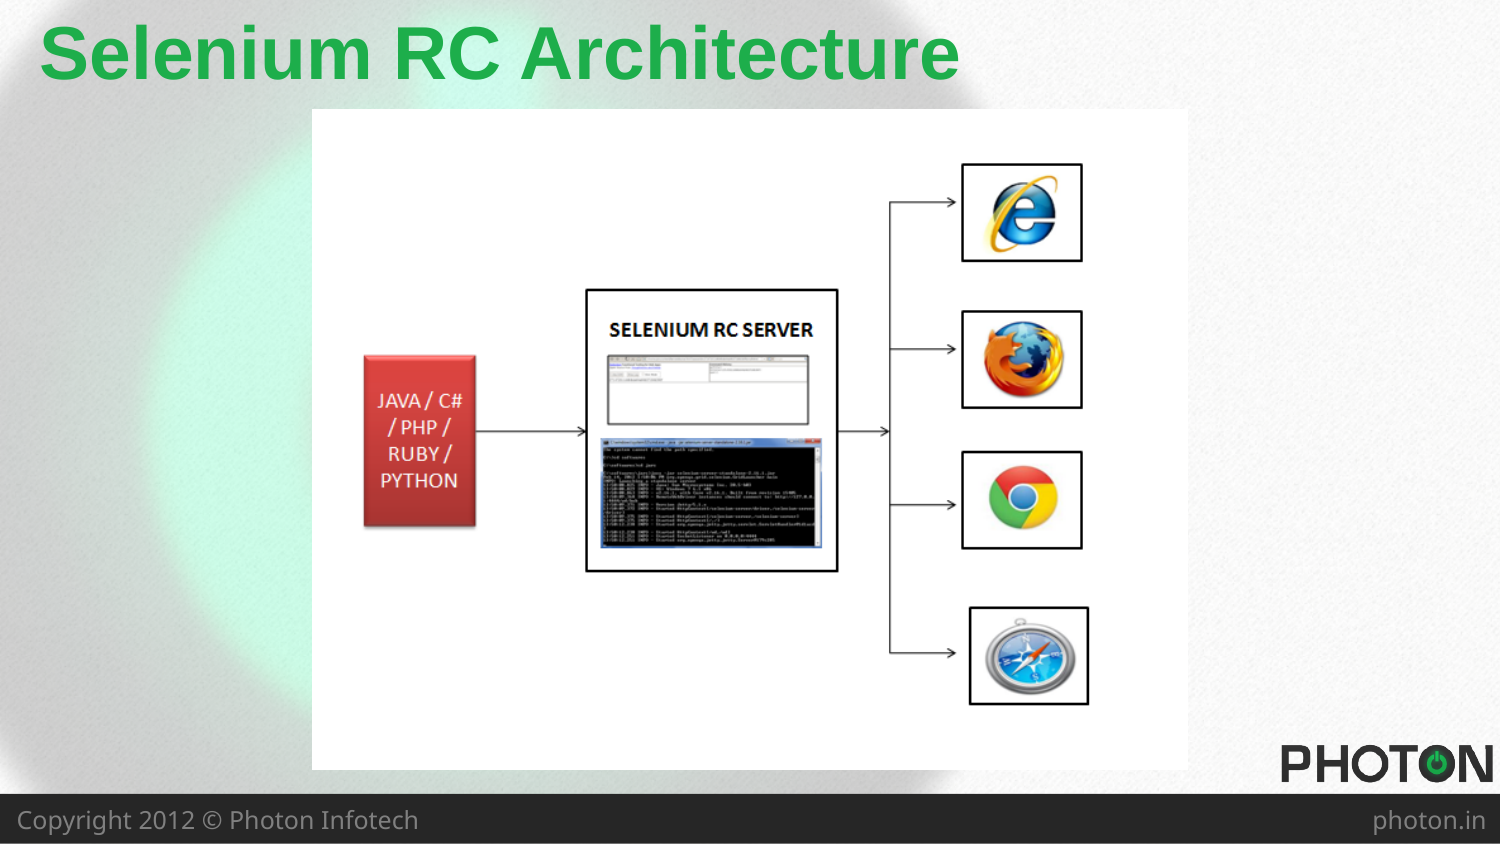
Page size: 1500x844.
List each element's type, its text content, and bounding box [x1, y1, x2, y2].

picture [0, 0, 1500, 794]
title Selenium RC Architecture [24, 0, 1463, 122]
